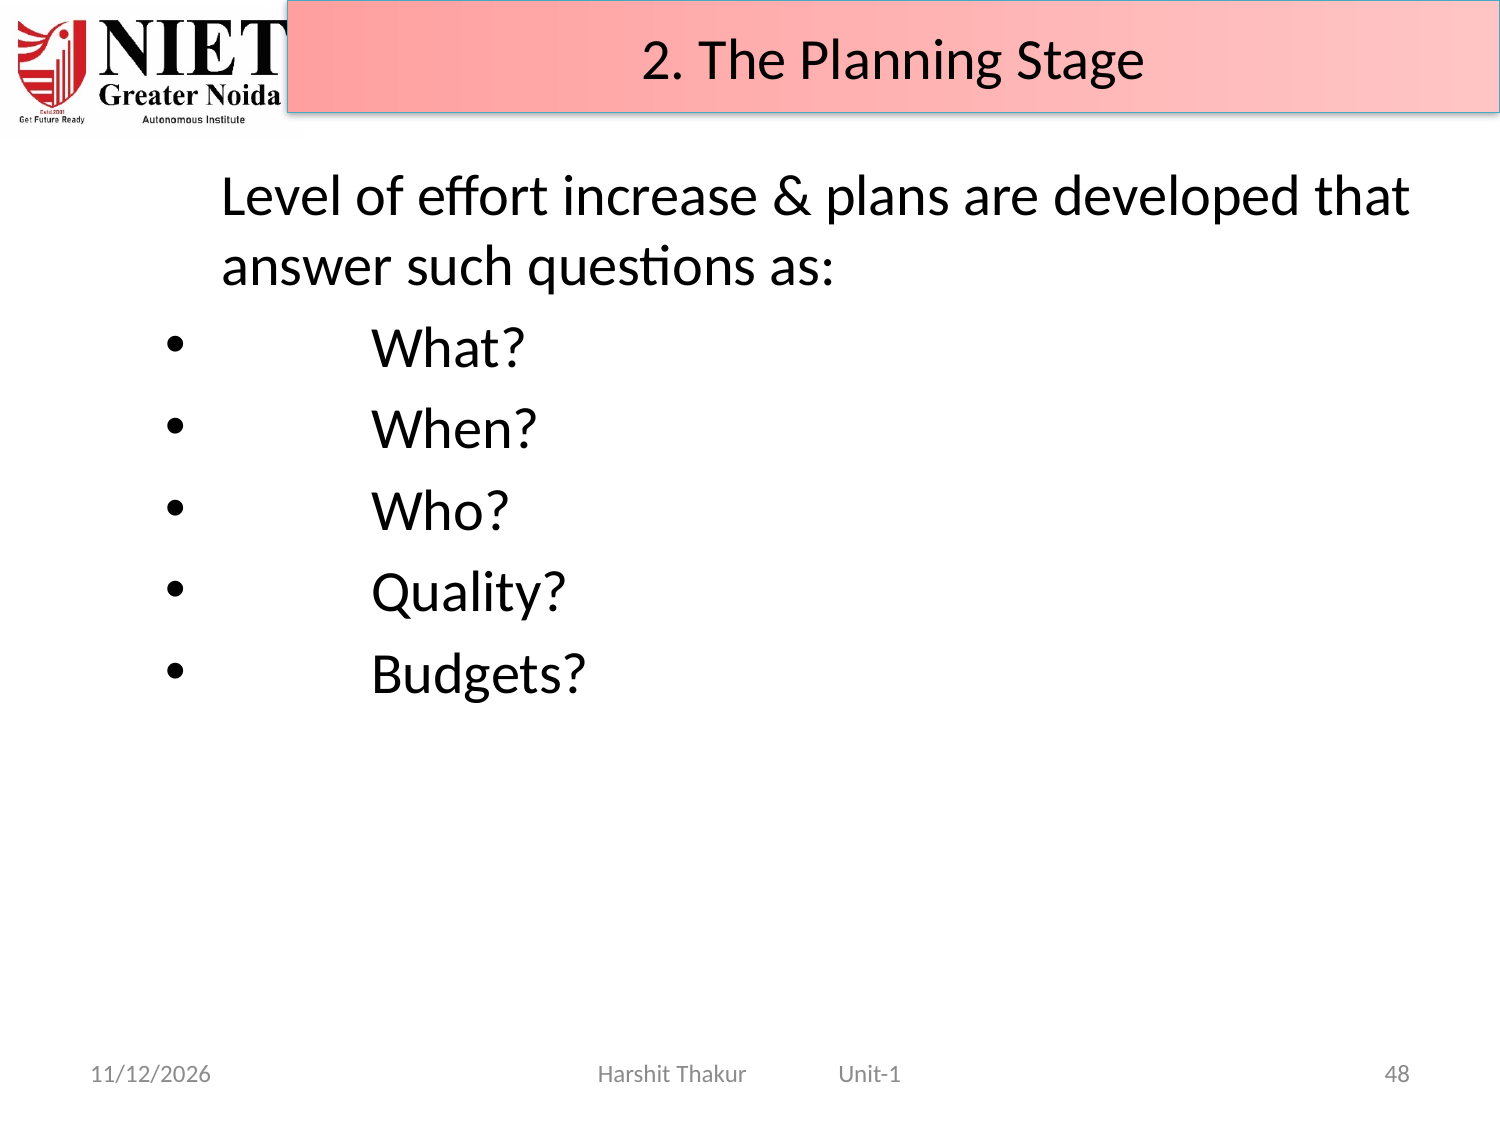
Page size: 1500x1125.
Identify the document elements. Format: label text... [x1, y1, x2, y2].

slide_number 48 [1074, 1042, 1425, 1103]
picture [0, 6, 305, 138]
text_box 2. The Planning Stage [287, 0, 1500, 113]
footer Harshit Thakur Unit-1 [512, 1042, 988, 1103]
slide_number 21-Jun-24 [75, 1042, 425, 1103]
list Level of effort increase & plans are developed that answer such questions as: What? When? Who? Quality? Budgets? [150, 149, 1500, 1000]
